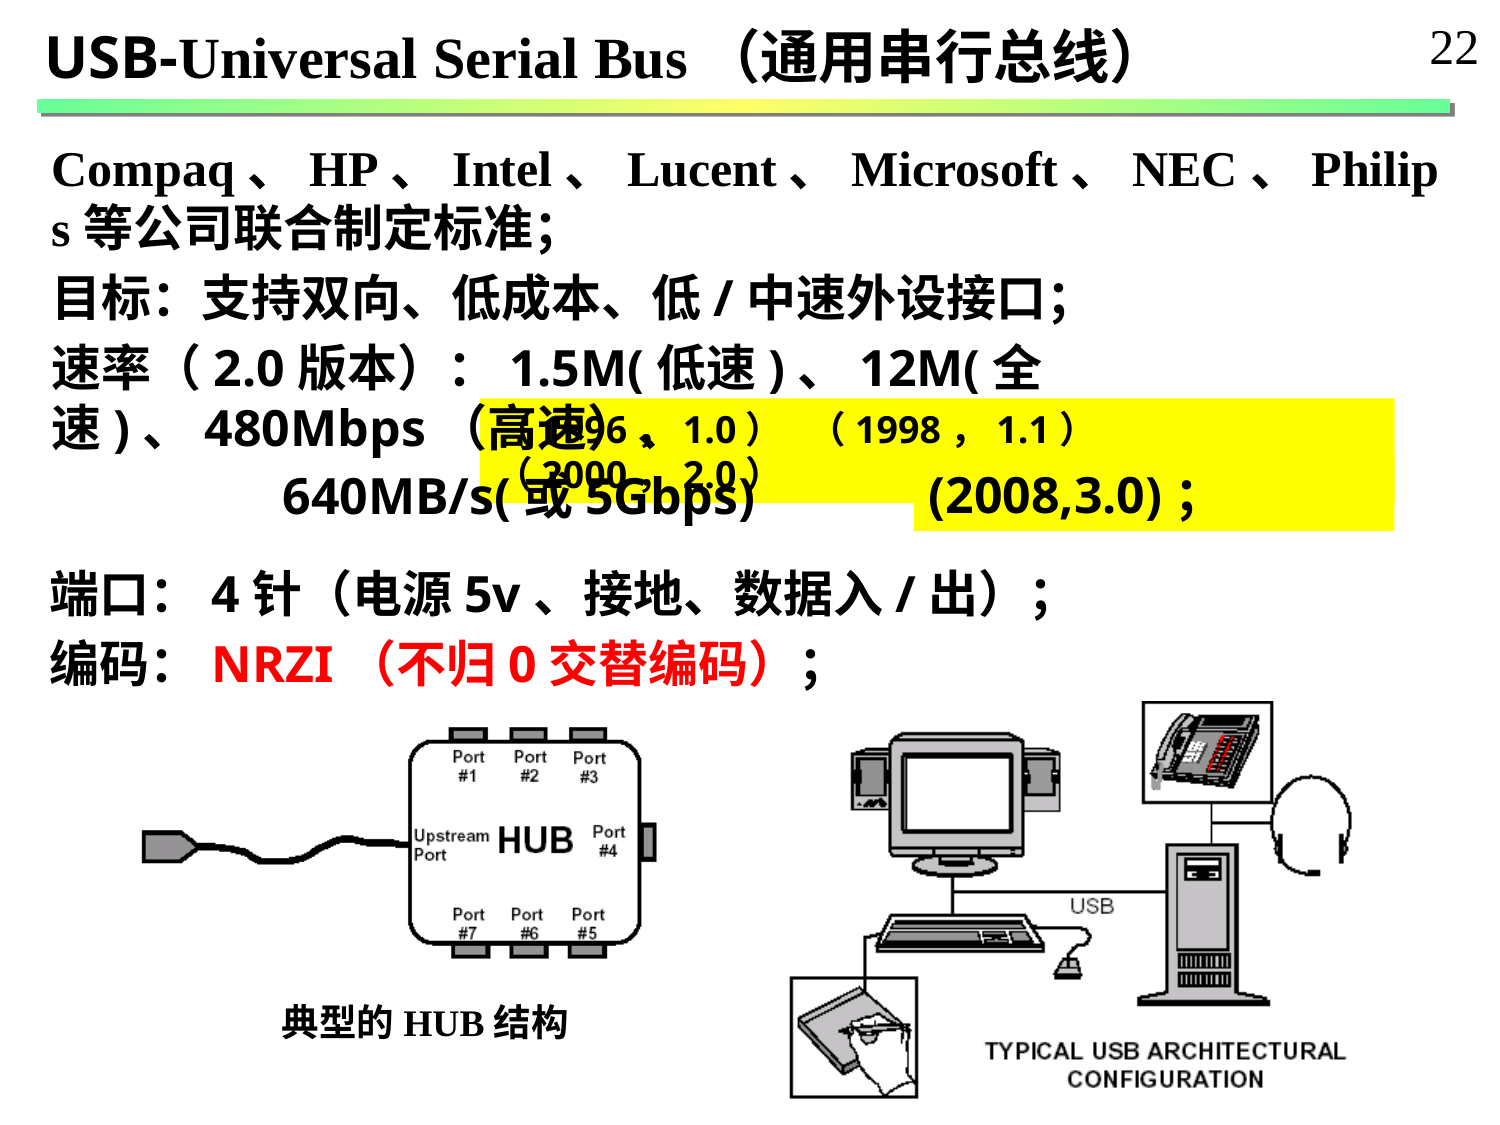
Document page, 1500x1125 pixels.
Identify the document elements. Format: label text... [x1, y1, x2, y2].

text_box USB-Universal Serial Bus（通用串行总线） [29, 13, 1187, 98]
text_box (2008,3.0)； [914, 456, 1395, 532]
picture [787, 701, 1369, 1102]
text_box Compaq、HP、Intel、Lucent、Microsoft、NEC、Philips等公司联合制定标准； 目标：支持双向、低成本、低/中速外设接口； 速率（2.0版本）：1.5M(低速)、12M(全速)、480Mbps（高速）、 [37, 128, 1465, 464]
picture [137, 726, 663, 960]
text_box [37, 99, 1450, 113]
text_box 端口：4针（电源5v、接地、数据入/出）； 编码：NRZI（不归0交替编码）； [35, 554, 1463, 700]
text_box 640MB/s(或5Gbps) [46, 456, 914, 532]
text_box 典型的HUB结构 [267, 991, 584, 1052]
text_box 22 [1414, 7, 1495, 82]
